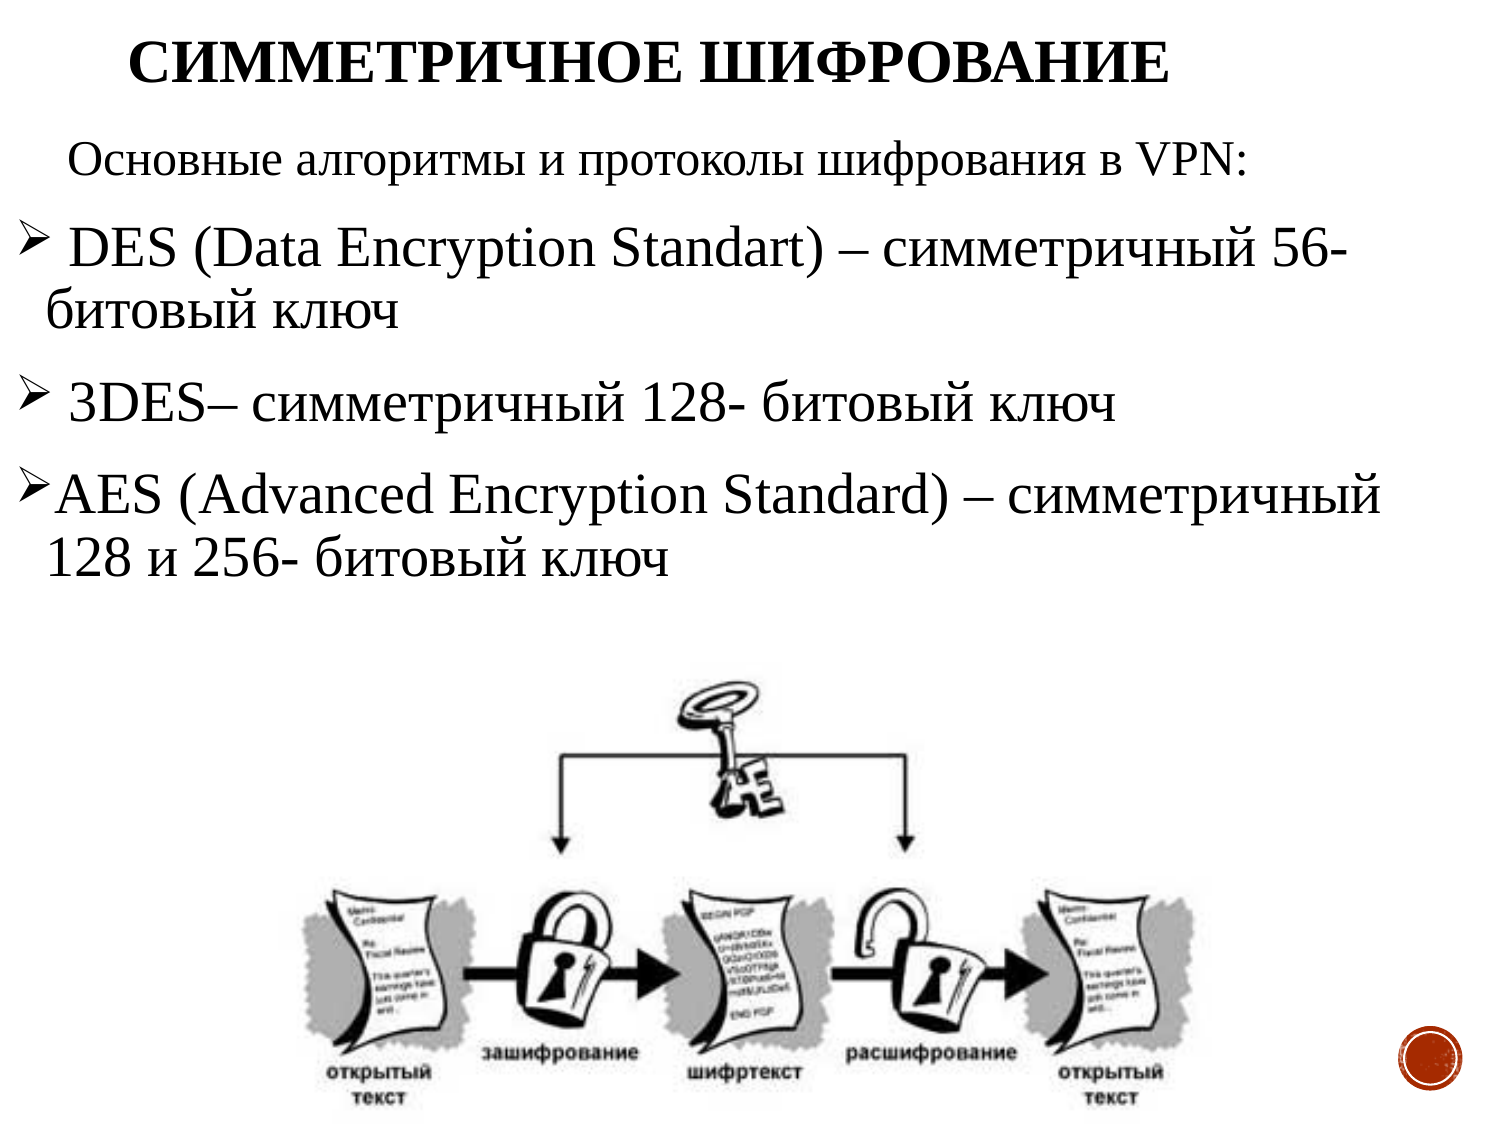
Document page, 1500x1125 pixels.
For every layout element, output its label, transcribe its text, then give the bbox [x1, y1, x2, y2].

picture [262, 662, 1238, 1124]
list Основные алгоритмы и протоколы шифрования в VPN: DES (Data Encryption Standart) – симметричный 56-битовый ключ 3DES– симметричный 128- битовый ключ AES (Advanced Encryption Standard) – симметричный 128 и 256- битовый ключ [0, 125, 1475, 337]
title Симметричное шифрование [112, 0, 1388, 125]
list Основные алгоритмы и протоколы шифрования в VPN: DES (Data Encryption Standart) – симметричный 56-битовый ключ 3DES– симметричный 128- битовый ключ AES (Advanced Encryption Standard) – симметричный 128 и 256- битовый ключ [0, 413, 1475, 1050]
text_box [0, 337, 1500, 413]
